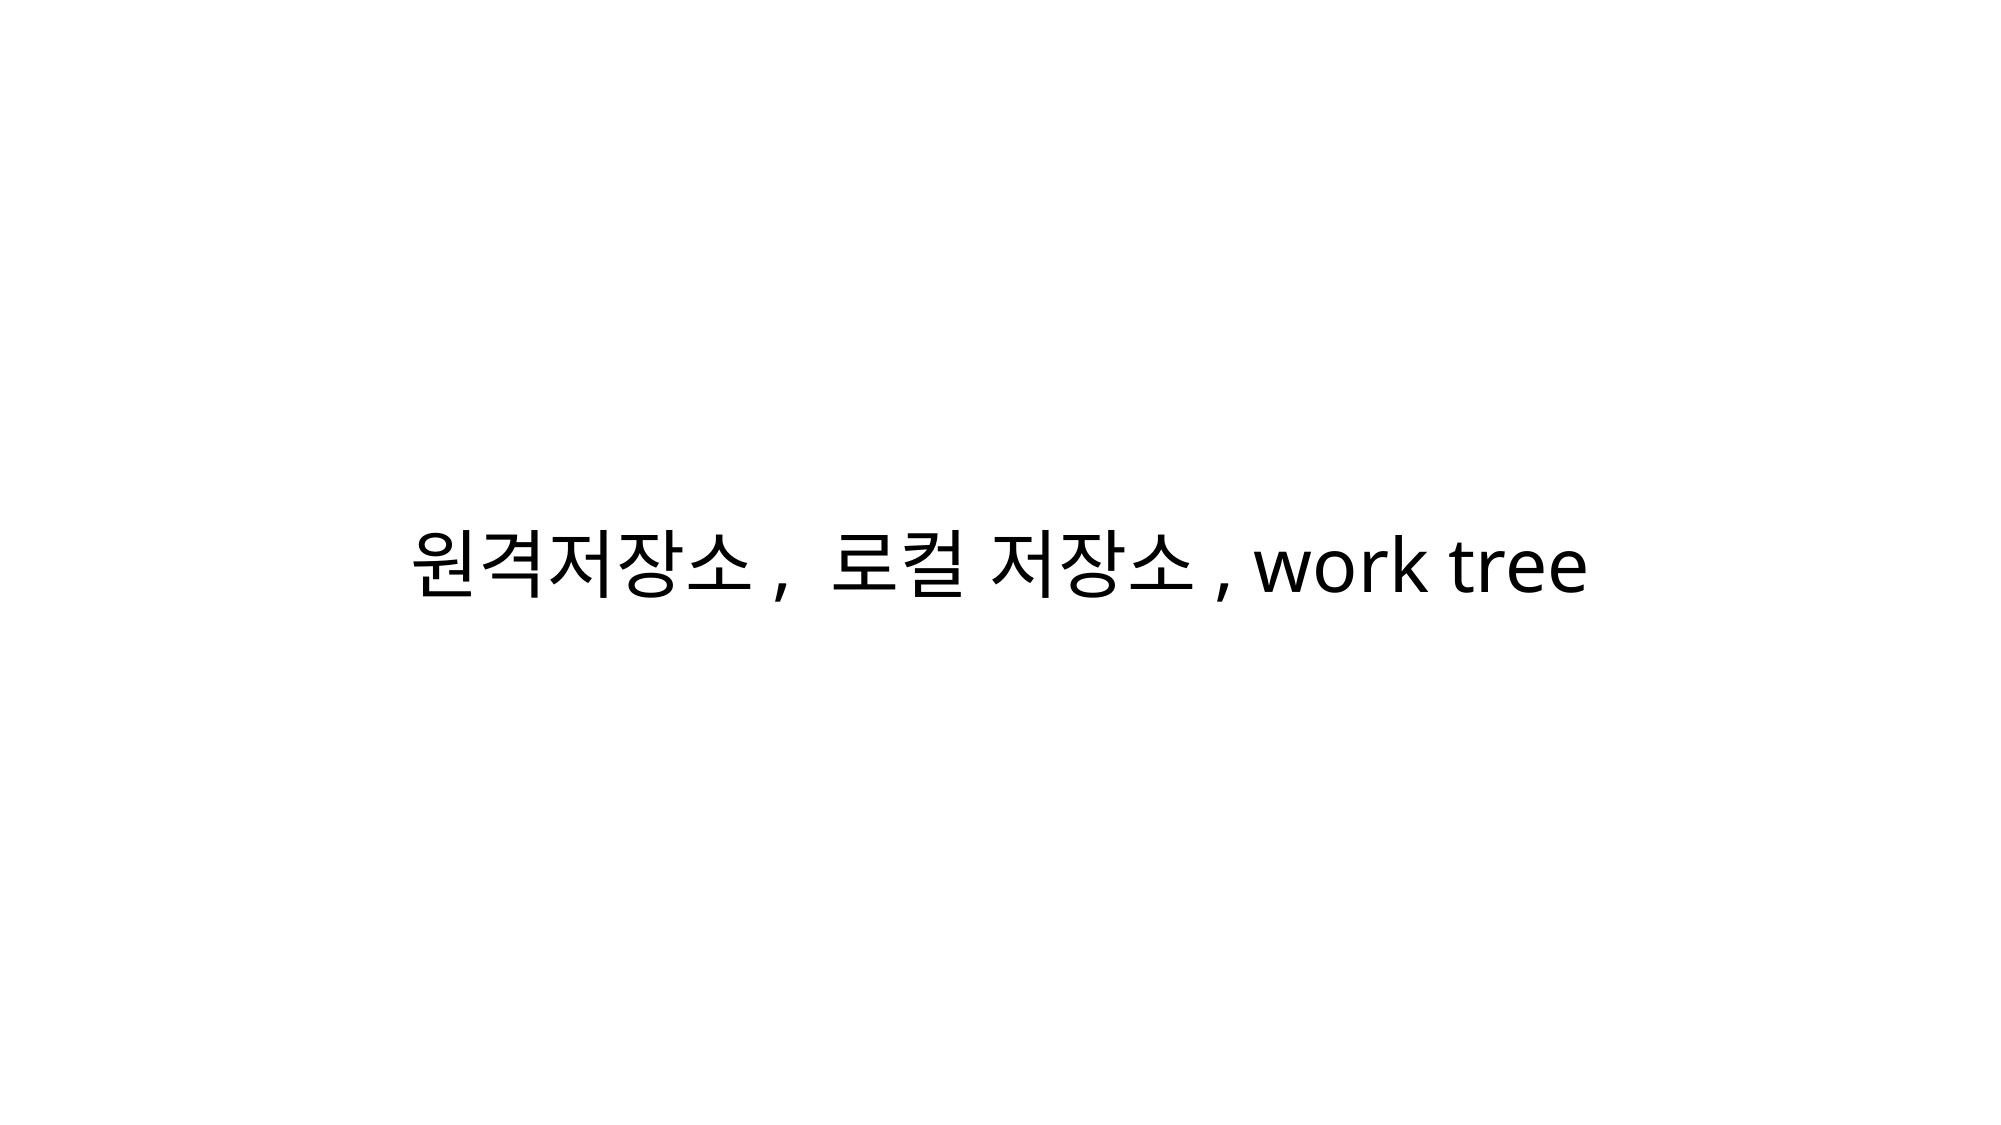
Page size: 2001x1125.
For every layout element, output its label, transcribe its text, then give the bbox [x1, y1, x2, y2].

text_box 원격저장소, 로컬 저장소, work tree [395, 510, 1605, 615]
